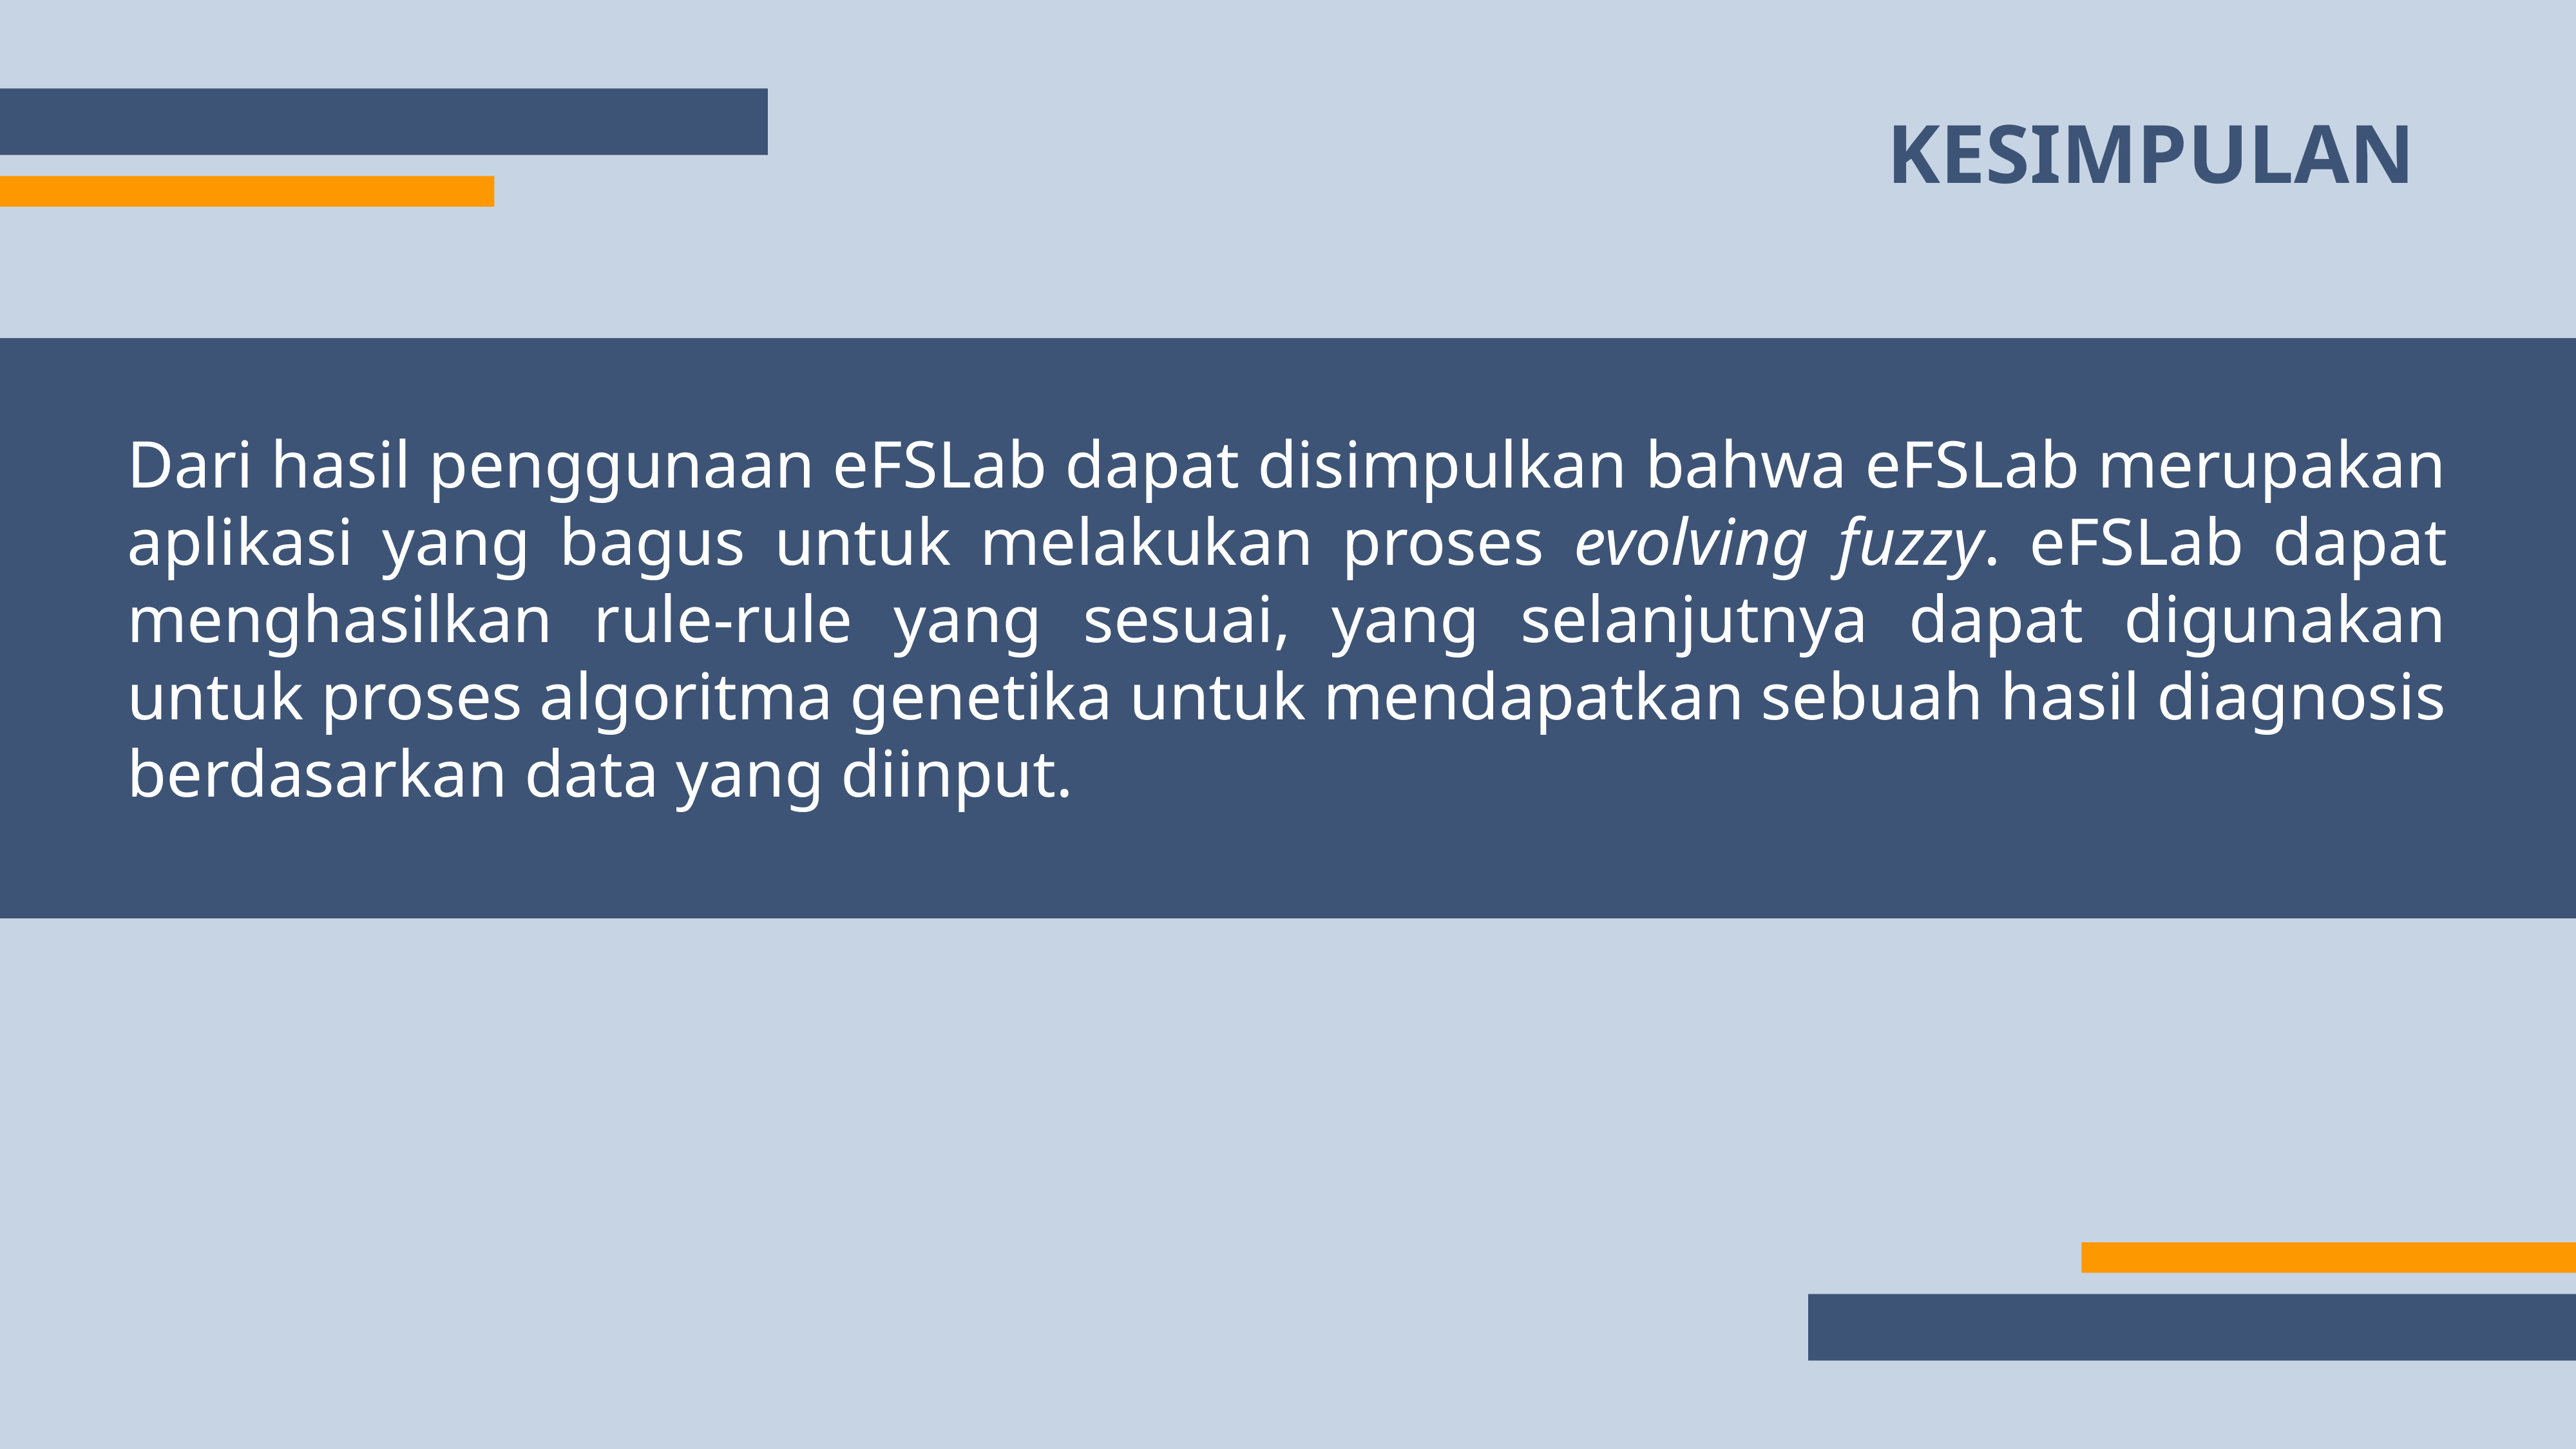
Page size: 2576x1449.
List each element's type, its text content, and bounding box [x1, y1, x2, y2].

text_box [0, 0, 2576, 339]
text_box Dari hasil penggunaan eFSLab dapat disimpulkan bahwa eFSLab merupakan aplikasi yang bagus untuk melakukan proses evolving fuzzy. eFSLab dapat menghasilkan rule-rule yang sesuai, yang selanjutnya dapat digunakan untuk proses algoritma genetika untuk mendapatkan sebuah hasil diagnosis berdasarkan data yang diinput. [117, 419, 2458, 815]
text_box [0, 918, 2576, 1449]
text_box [1808, 1242, 2576, 1361]
text_box [0, 339, 2576, 918]
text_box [0, 88, 768, 207]
text_box KESIMPULAN [1877, 98, 2576, 204]
